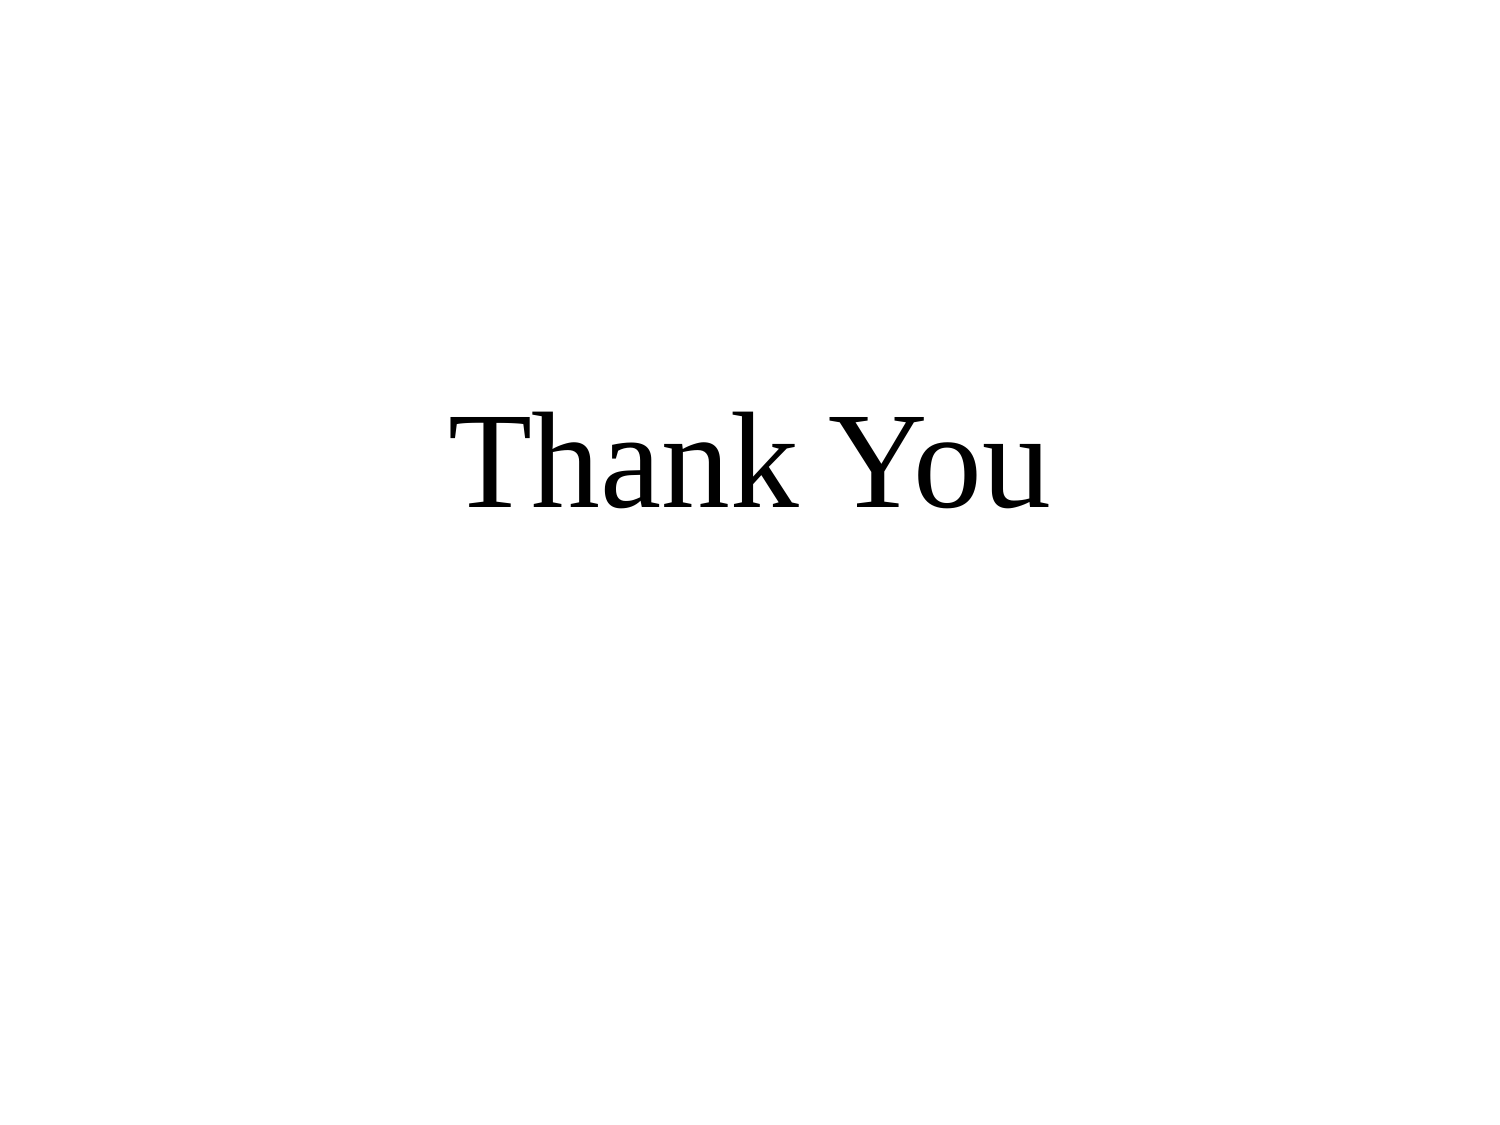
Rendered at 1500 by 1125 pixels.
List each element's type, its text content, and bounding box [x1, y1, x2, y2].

title Thank You [75, 168, 1425, 902]
